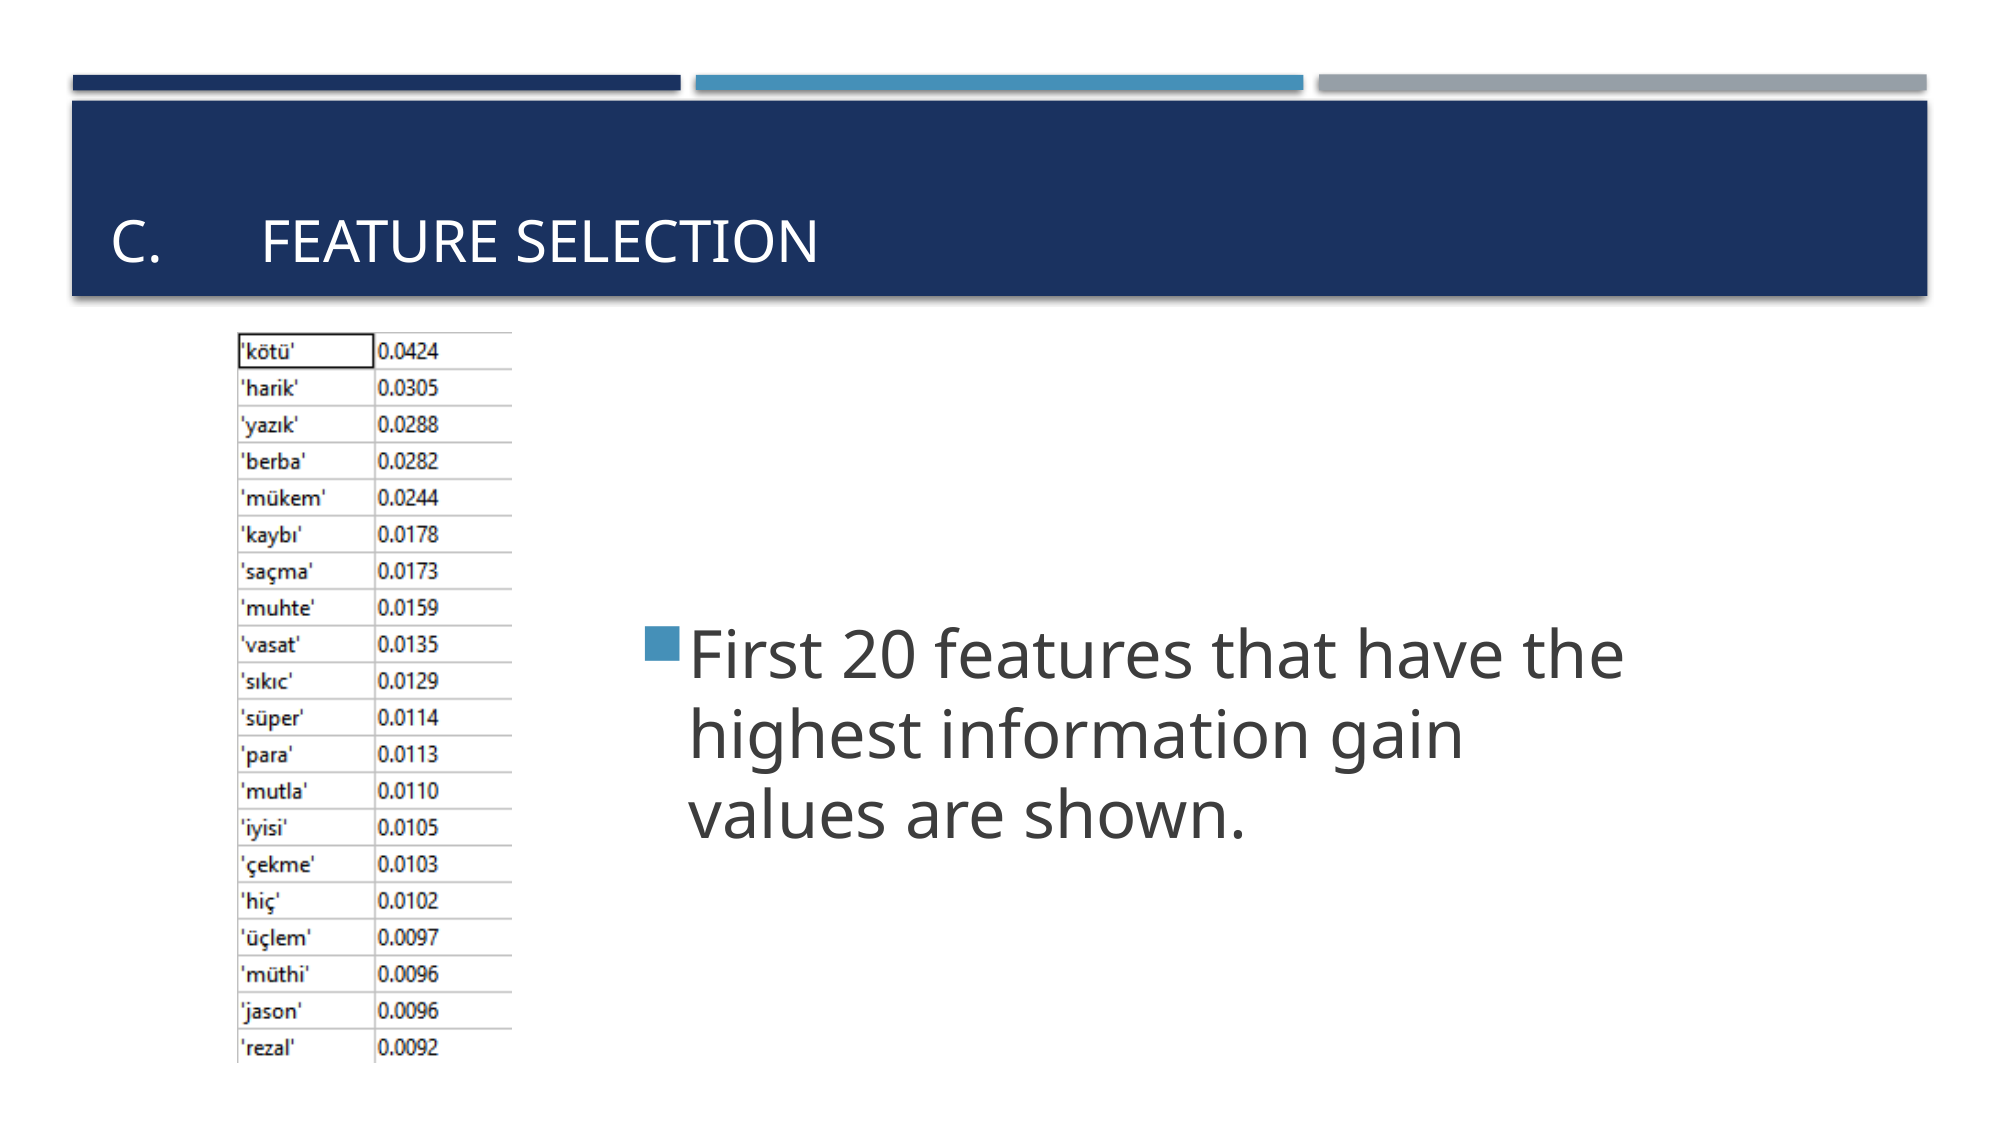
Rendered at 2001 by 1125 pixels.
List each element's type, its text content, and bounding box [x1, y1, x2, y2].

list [236, 332, 512, 1063]
text_box First 20 features that have the highest information gain values are shown. [623, 458, 1665, 1005]
title c. Feature selectıon [95, 115, 1905, 282]
